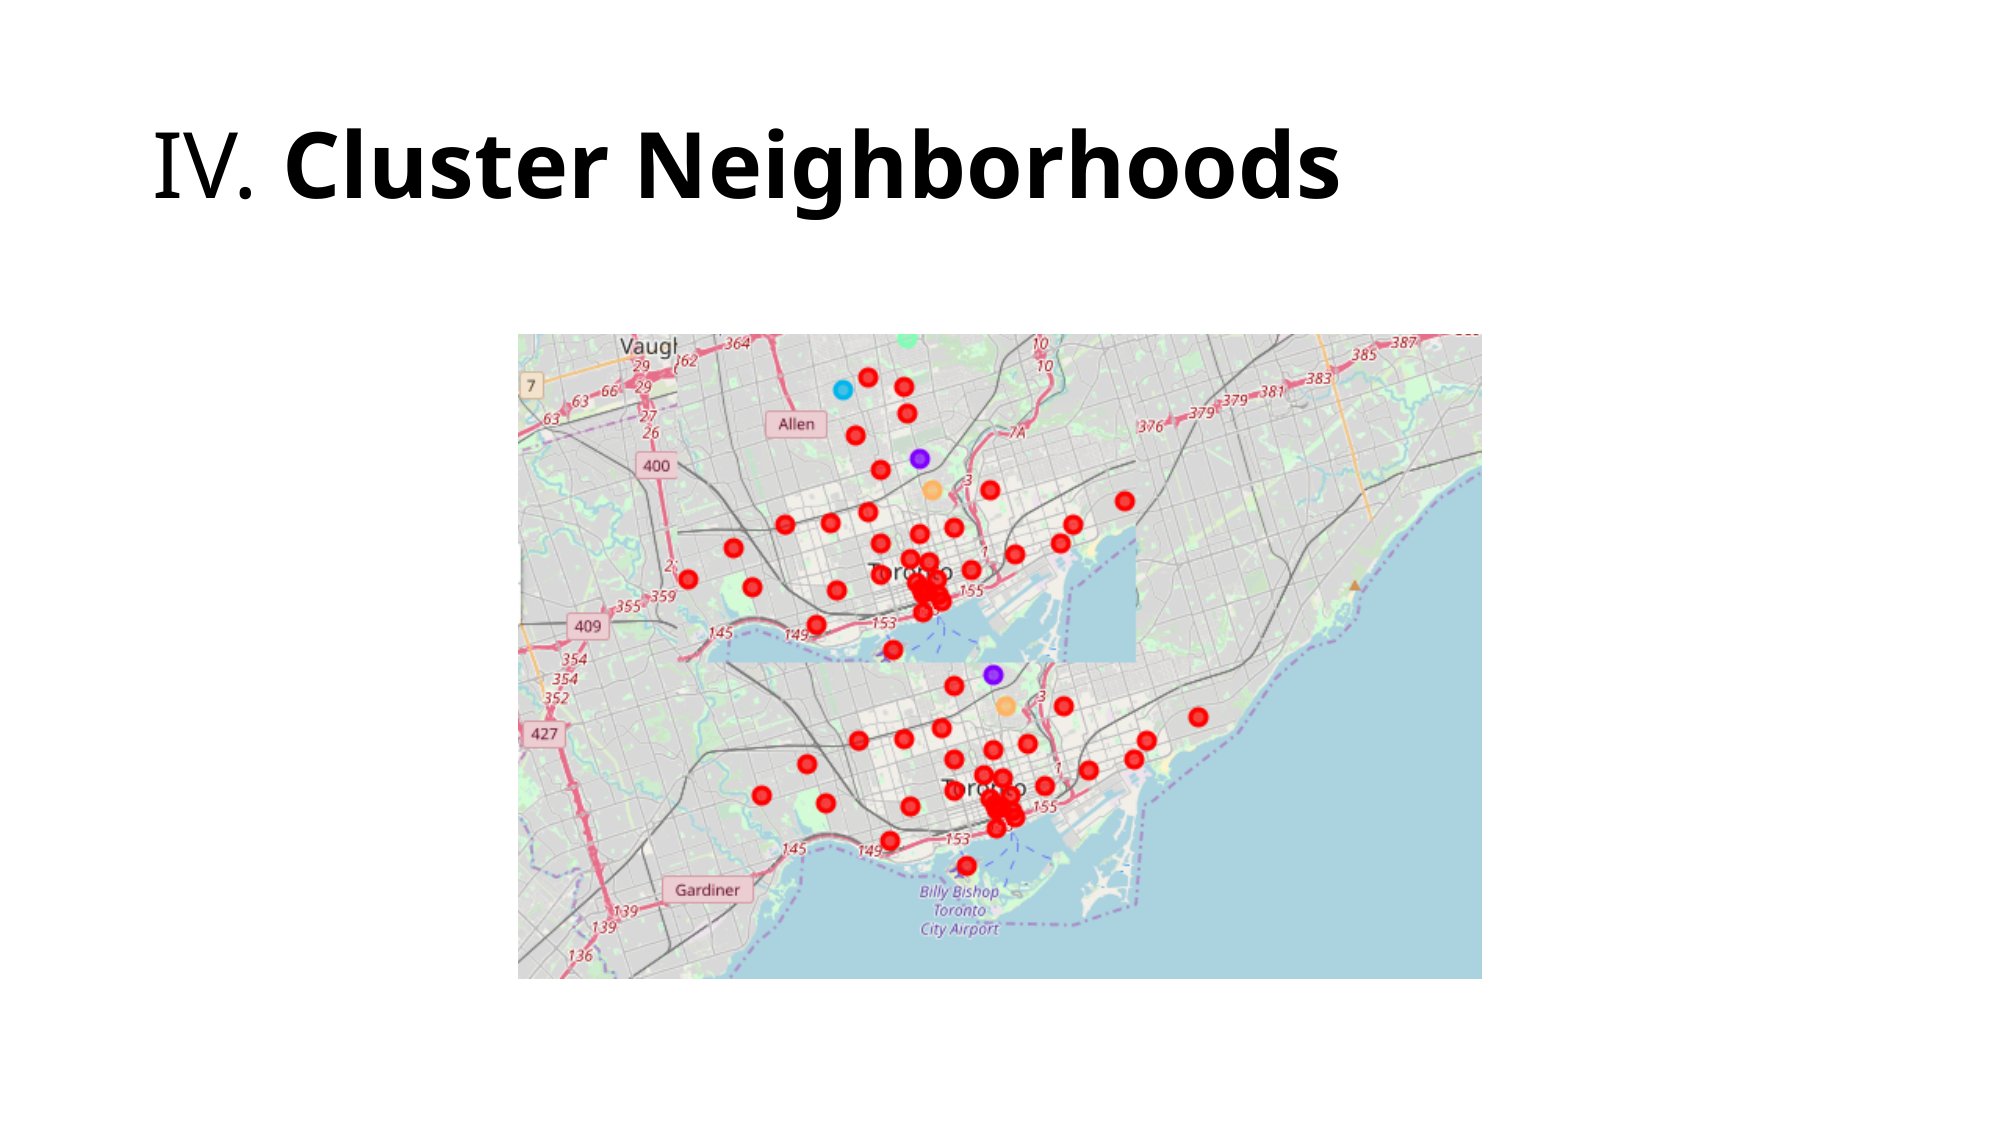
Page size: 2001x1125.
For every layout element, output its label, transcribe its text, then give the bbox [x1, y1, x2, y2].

title IV. Cluster Neighborhoods [137, 59, 1863, 278]
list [518, 334, 1482, 979]
